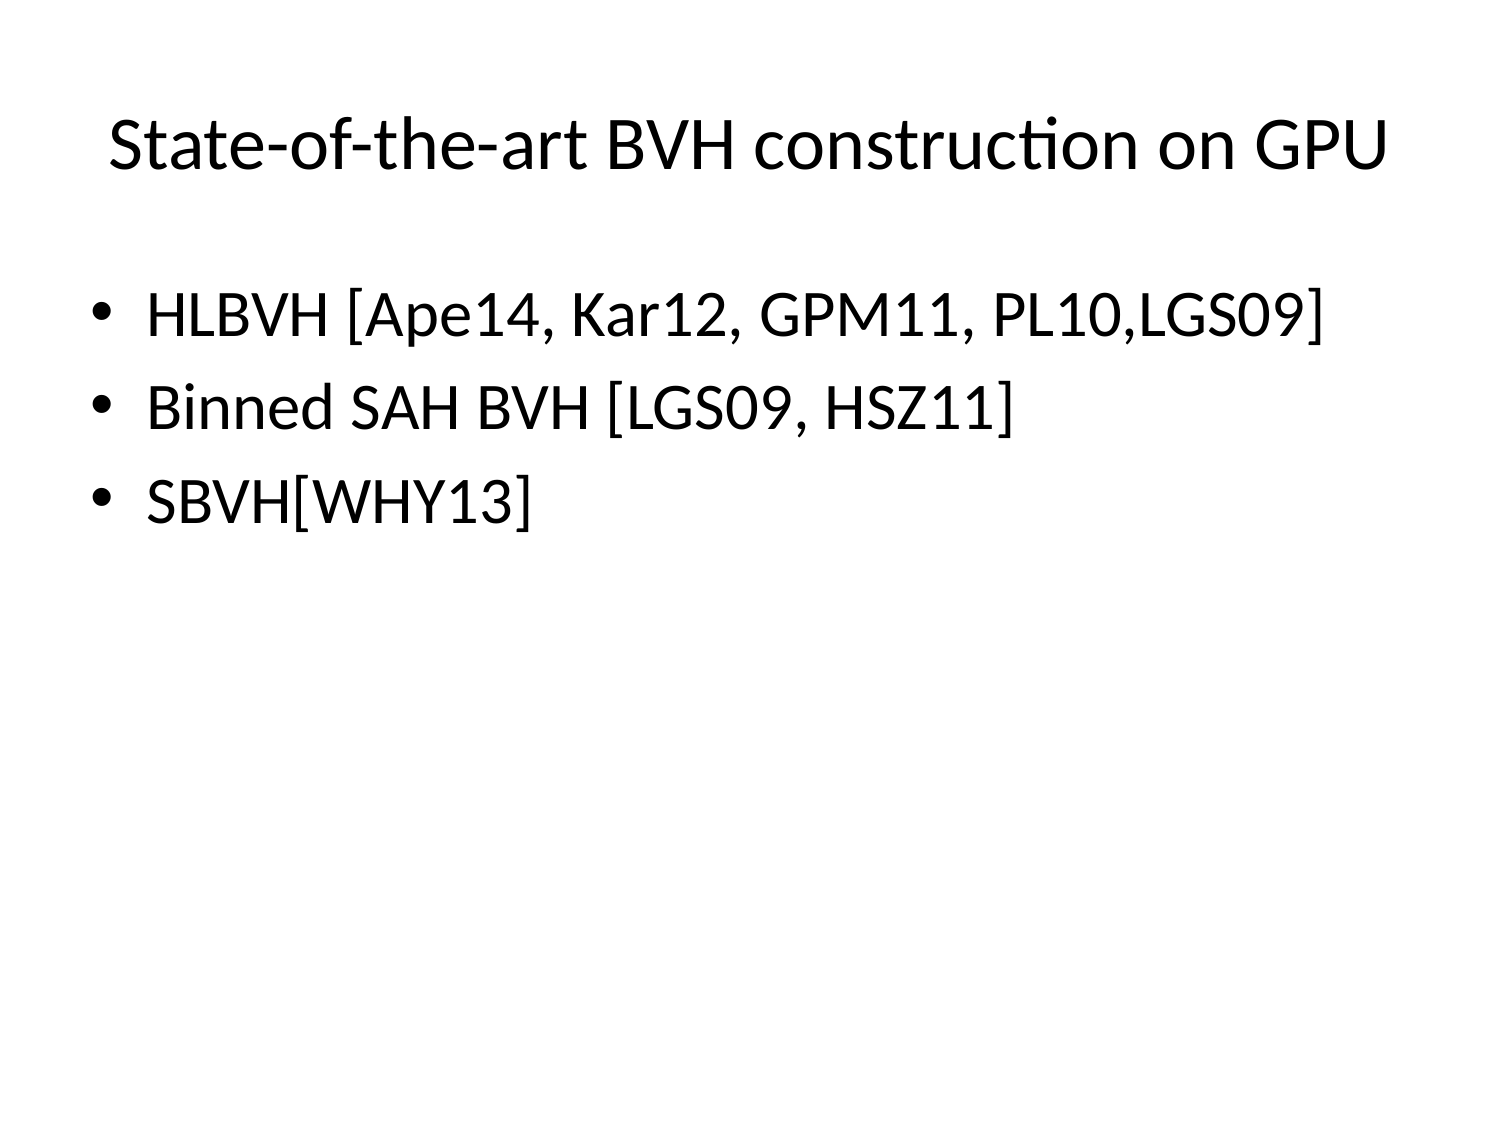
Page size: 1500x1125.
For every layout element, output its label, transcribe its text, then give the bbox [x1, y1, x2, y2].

title State-of-the-art BVH construction on GPU [75, 45, 1425, 233]
list HLBVH [Ape14, Kar12, GPM11, PL10,LGS09] Binned SAH BVH [LGS09, HSZ11] SBVH[WHY13] [75, 262, 1425, 1005]
